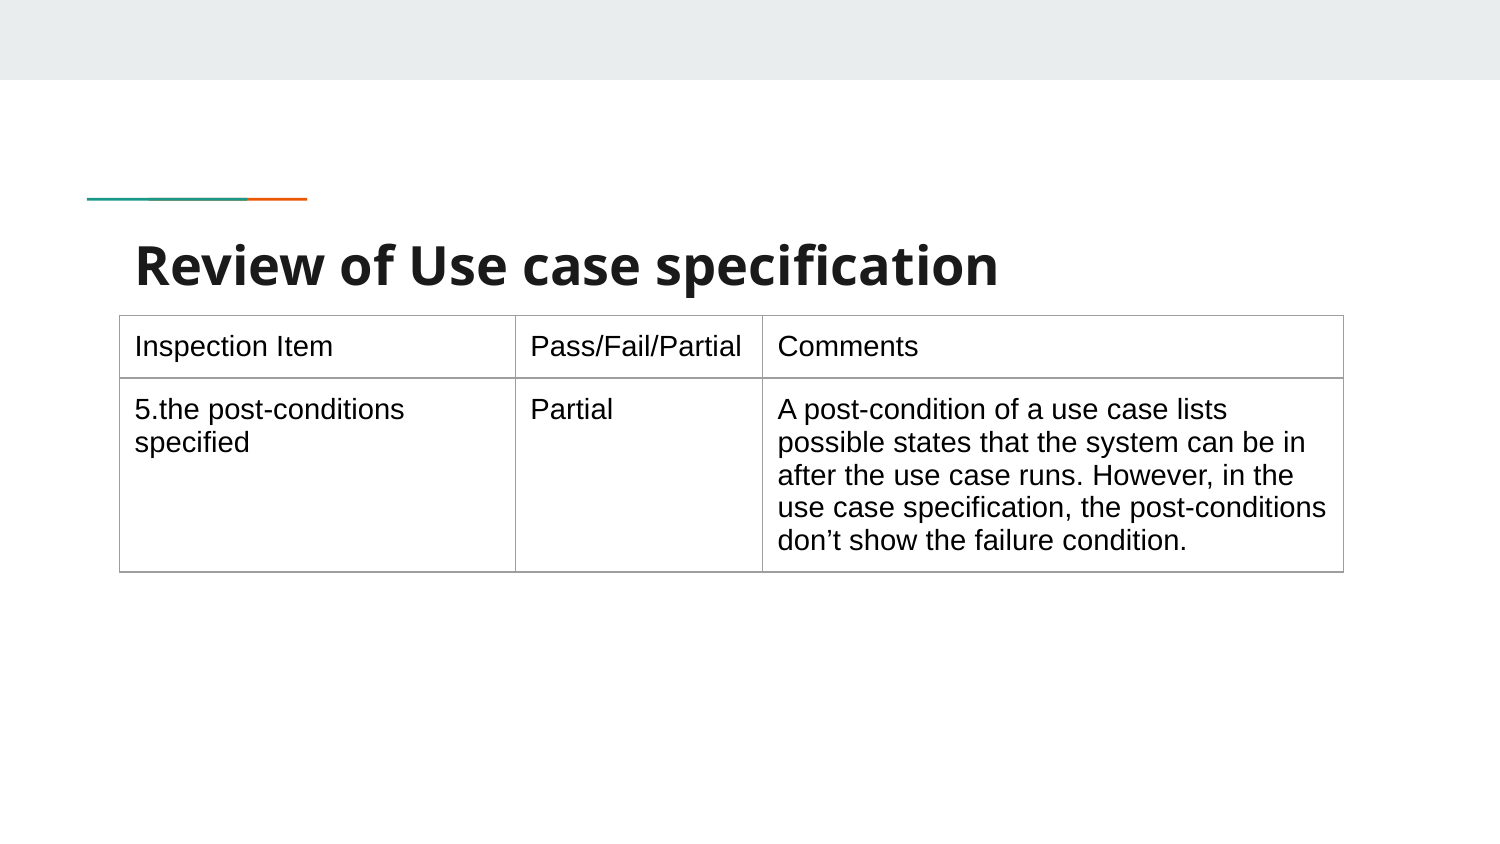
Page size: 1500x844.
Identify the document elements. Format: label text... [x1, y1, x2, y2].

table_header Inspection Item [120, 316, 515, 377]
title Review of Use case specification [119, 216, 1381, 305]
table_cell A post-condition of a use case lists possible states that the system can be in after the use case runs. However, in the use case specification, the post-conditions don’t show the failure condition. [763, 379, 1343, 571]
table_cell 5.the post-conditions specified [120, 379, 515, 571]
table_cell Partial [516, 379, 762, 571]
table_header Pass/Fail/Partial [516, 316, 762, 377]
table_header Comments [763, 316, 1343, 377]
